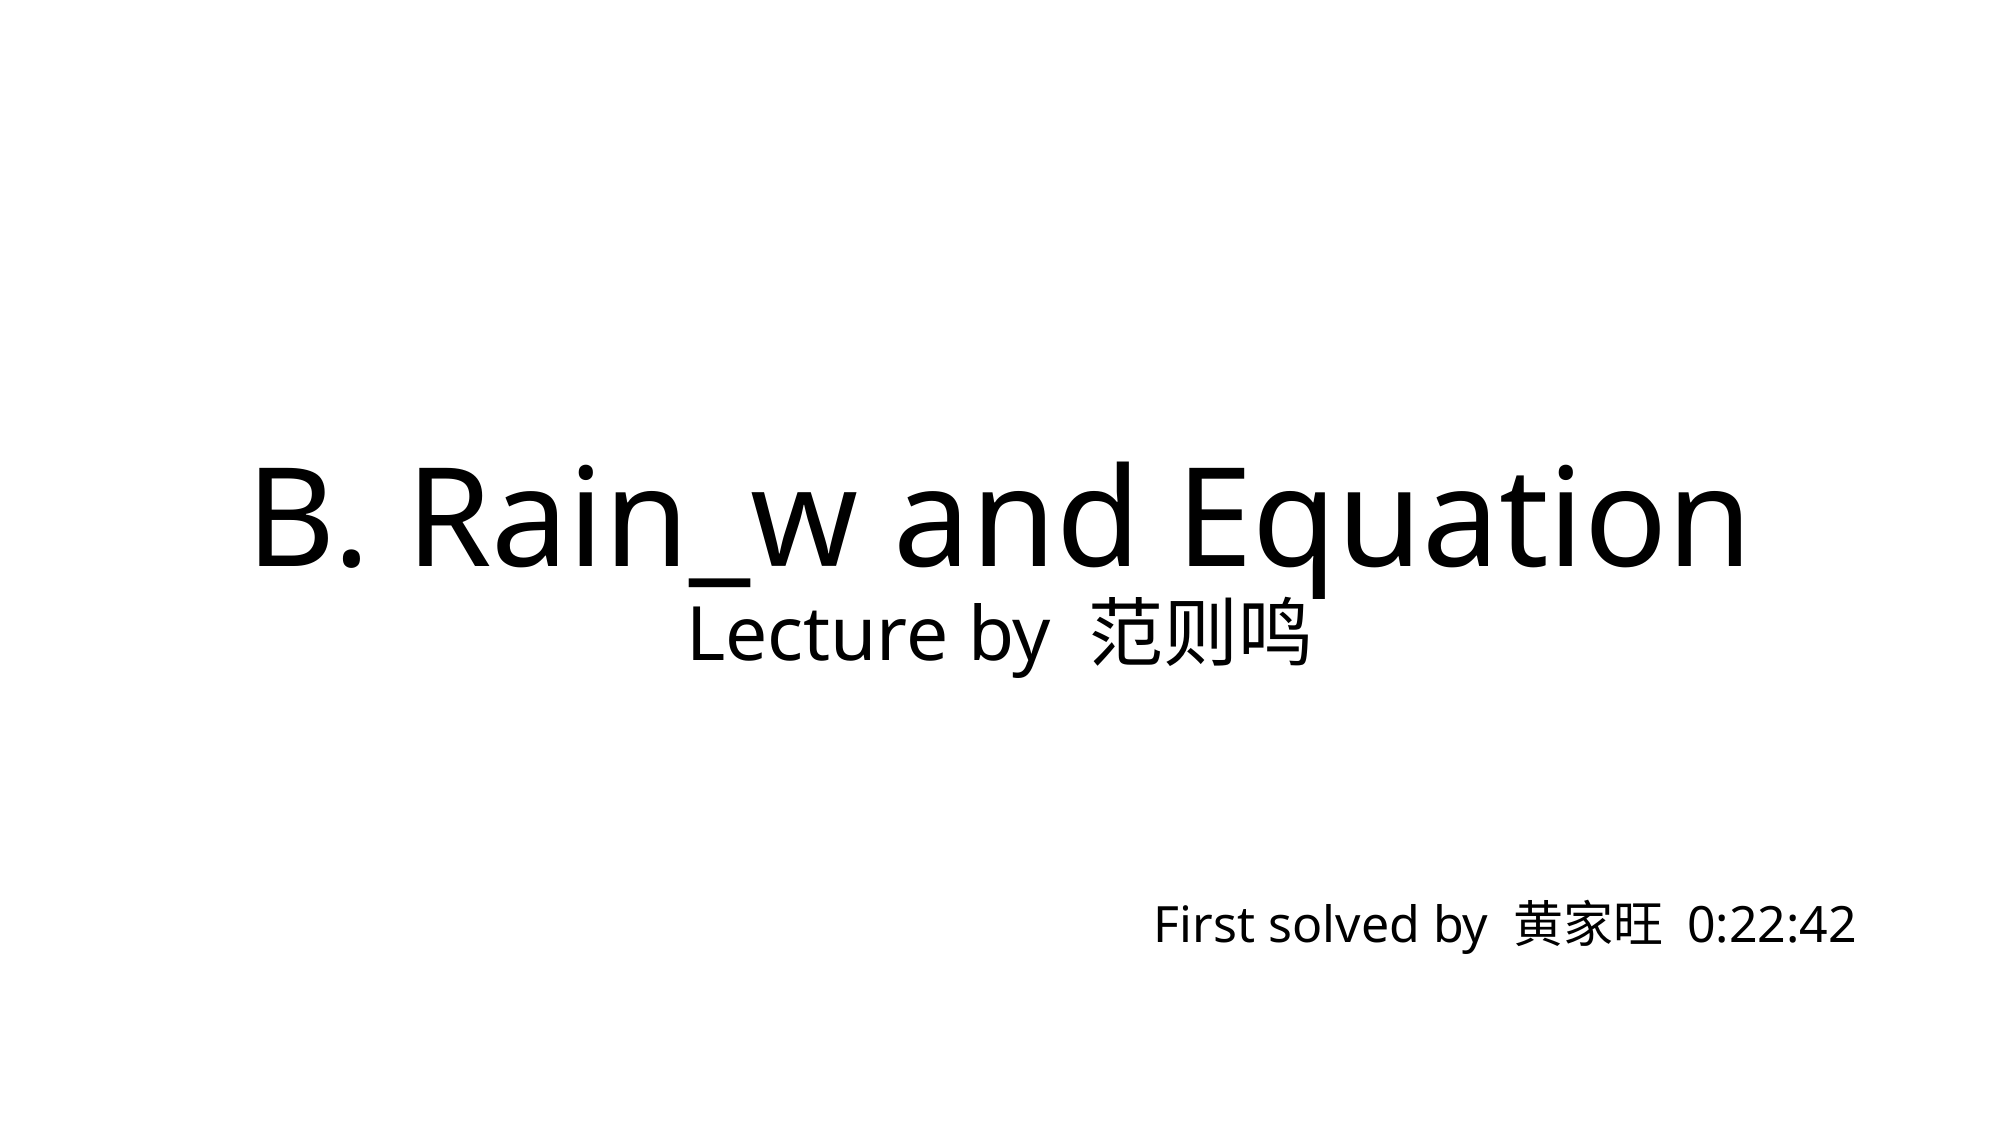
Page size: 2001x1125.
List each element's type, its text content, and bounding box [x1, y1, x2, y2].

text_box B. Rain_w and Equation Lecture by 范则鸣 [169, 379, 1831, 746]
text_box First solved by 黄家旺 0:22:42 [1139, 885, 1872, 961]
